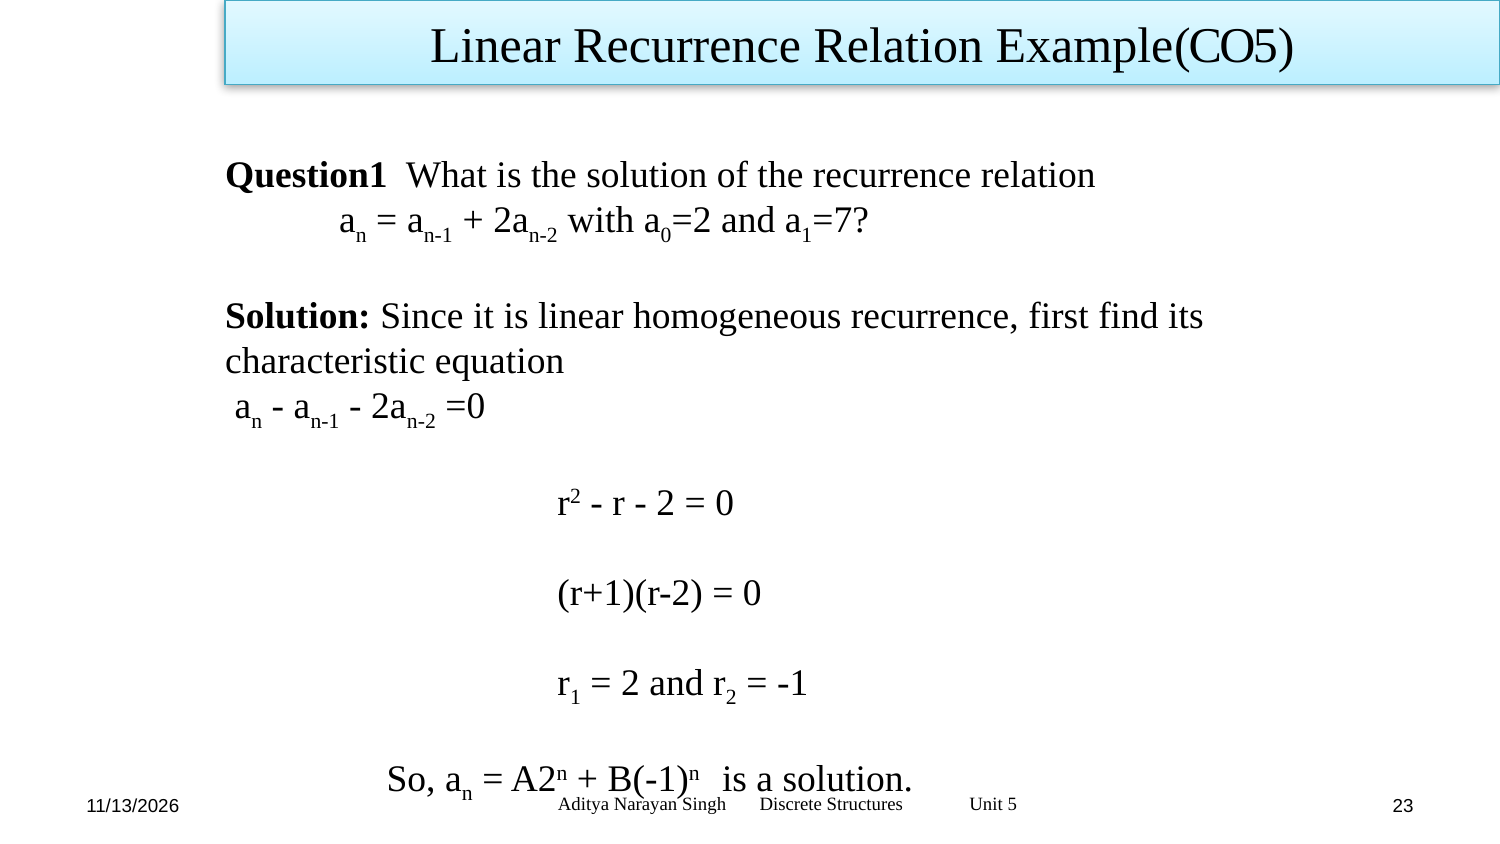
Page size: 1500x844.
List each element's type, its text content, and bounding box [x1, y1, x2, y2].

text_box Linear Recurrence Relation Example(CO5) [224, 0, 1500, 85]
text_box Question1 What is the solution of the recurrence relation an = an-1 + 2an-2 with a0=2 and a1=7? Solution: Since it is linear homogeneous recurrence, first find its characteristic equation an - an-1 - 2an-2 =0 r2 - r - 2 = 0 (r+1)(r-2) = 0 r1 = 2 and r2 = -1 So, an = A2n + B(-1)n is a solution. [213, 144, 1425, 844]
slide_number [75, 782, 213, 827]
